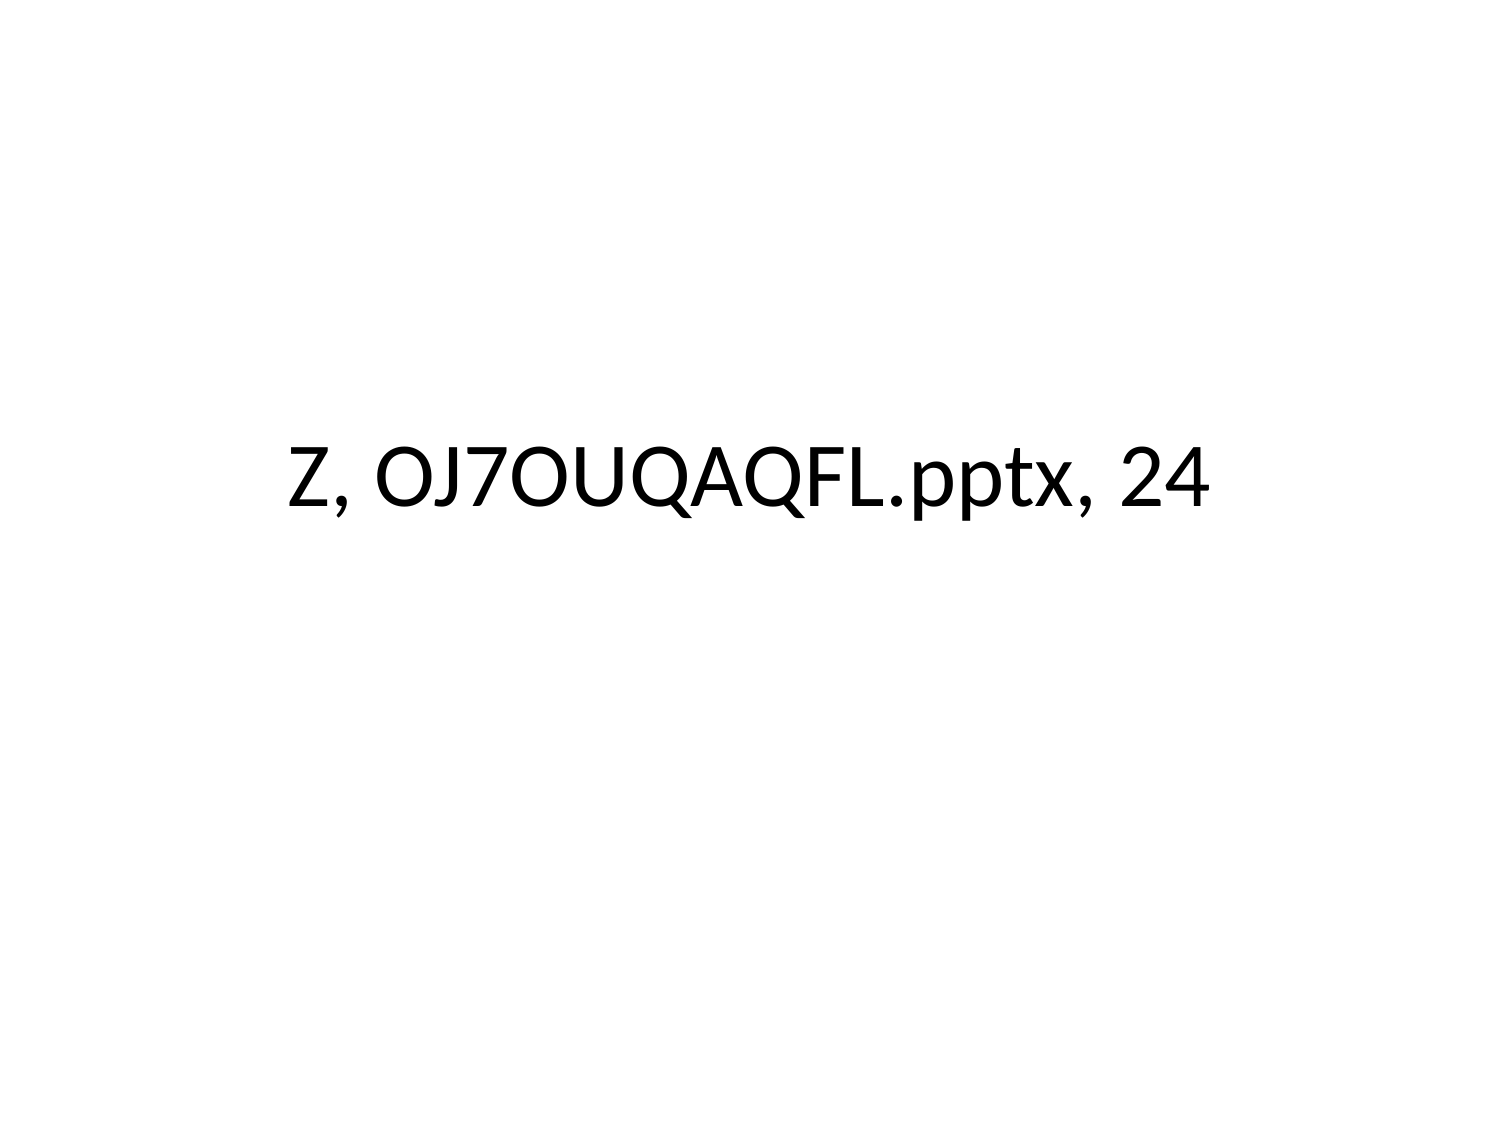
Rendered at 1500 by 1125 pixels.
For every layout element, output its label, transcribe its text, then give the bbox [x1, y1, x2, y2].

title Z, OJ7OUQAQFL.pptx, 24 [112, 349, 1388, 591]
